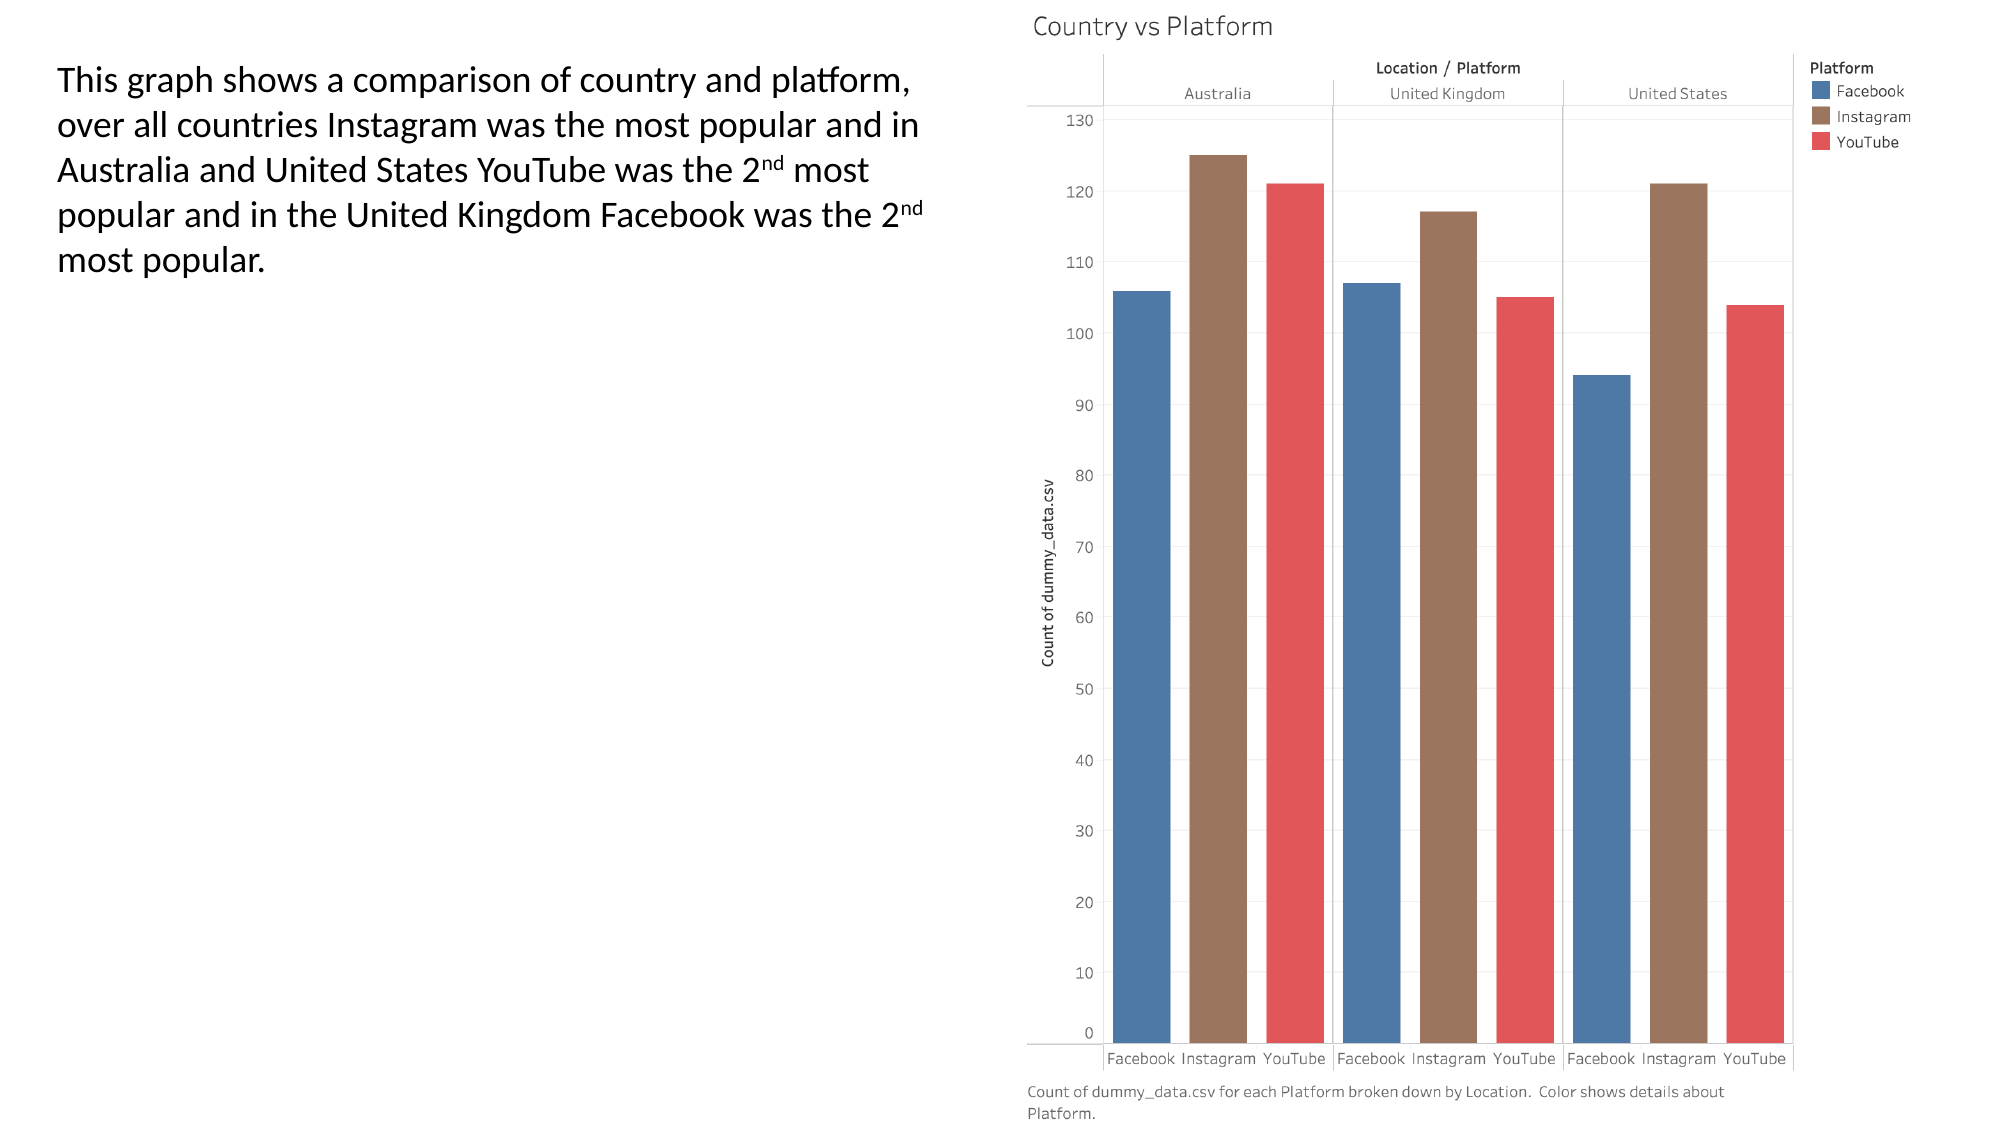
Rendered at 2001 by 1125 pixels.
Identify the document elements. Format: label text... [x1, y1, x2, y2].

text_box This graph shows a comparison of country and platform, over all countries Instagram was the most popular and in Australia and United States YouTube was the 2nd most popular and in the United Kingdom Facebook was the 2nd most popular. [42, 47, 953, 287]
picture [1027, 0, 1987, 1125]
